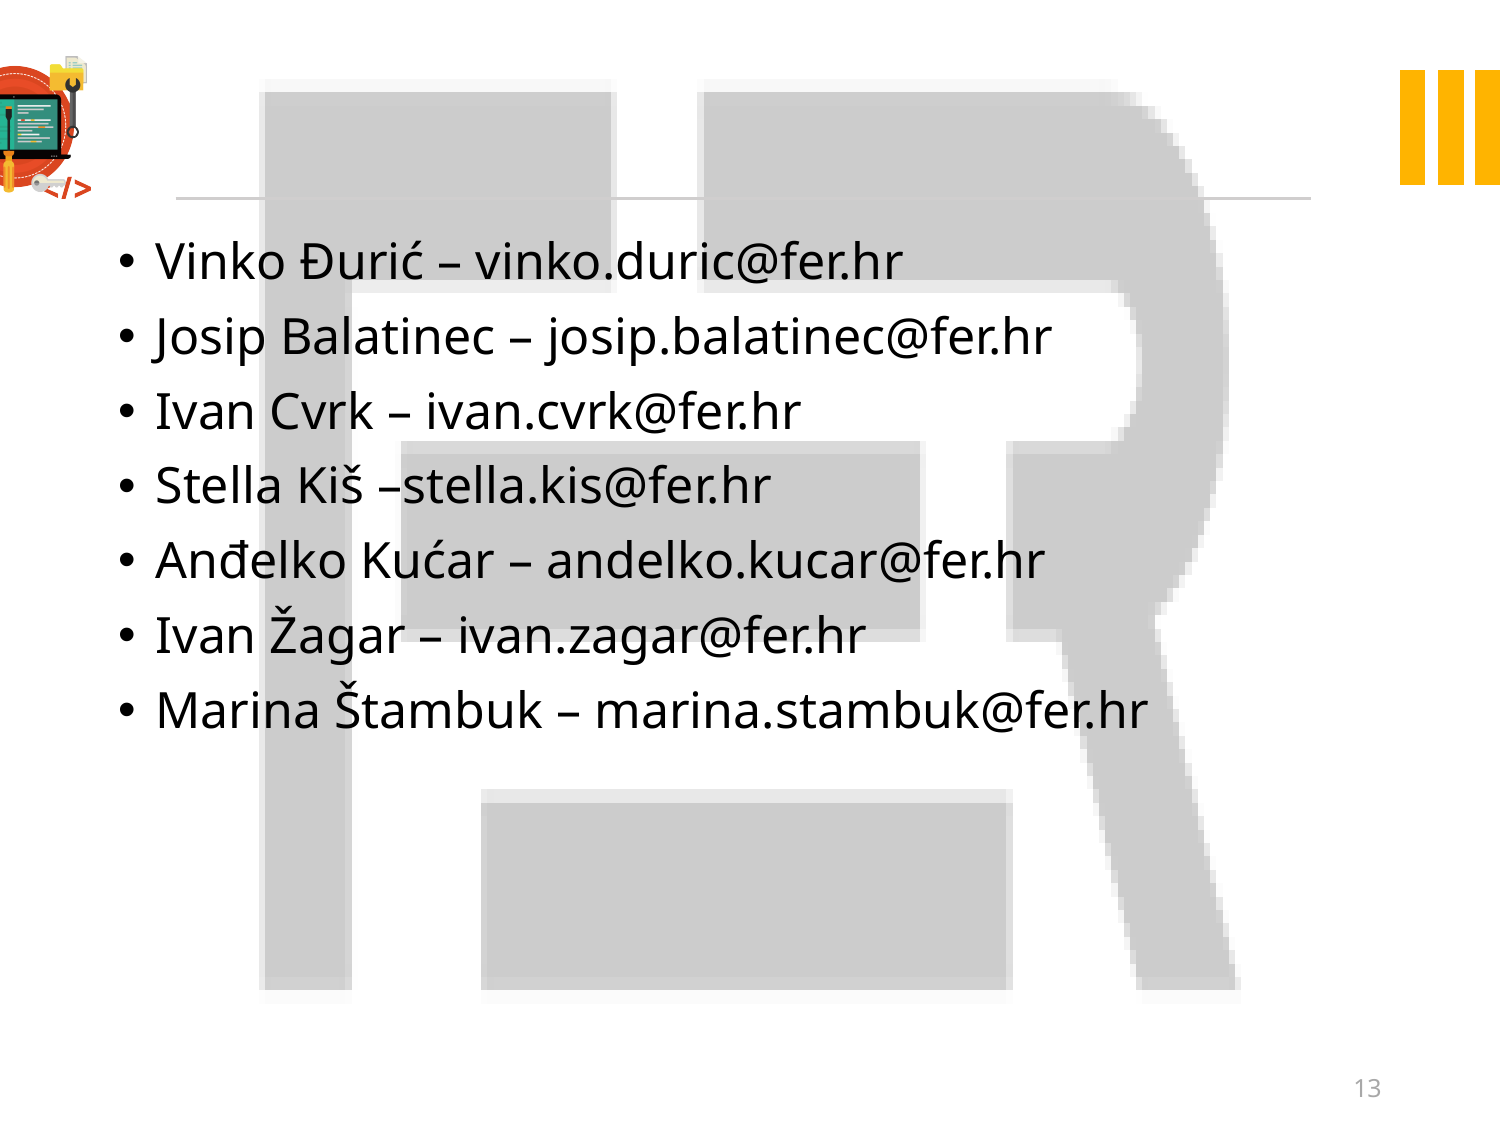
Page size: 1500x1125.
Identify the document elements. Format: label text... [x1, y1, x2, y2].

picture [0, 56, 91, 199]
slide_number 13 [1310, 1065, 1397, 1125]
list Vinko Đurić – vinko.duric@fer.hr Josip Balatinec – josip.balatinec@fer.hr Ivan Cvrk – ivan.cvrk@fer.hr Stella Kiš –stella.kis@fer.hr Anđelko Kućar – andelko.kucar@fer.hr Ivan Žagar – ivan.zagar@fer.hr Marina Štambuk – marina.stambuk@fer.hr [103, 228, 1397, 1038]
